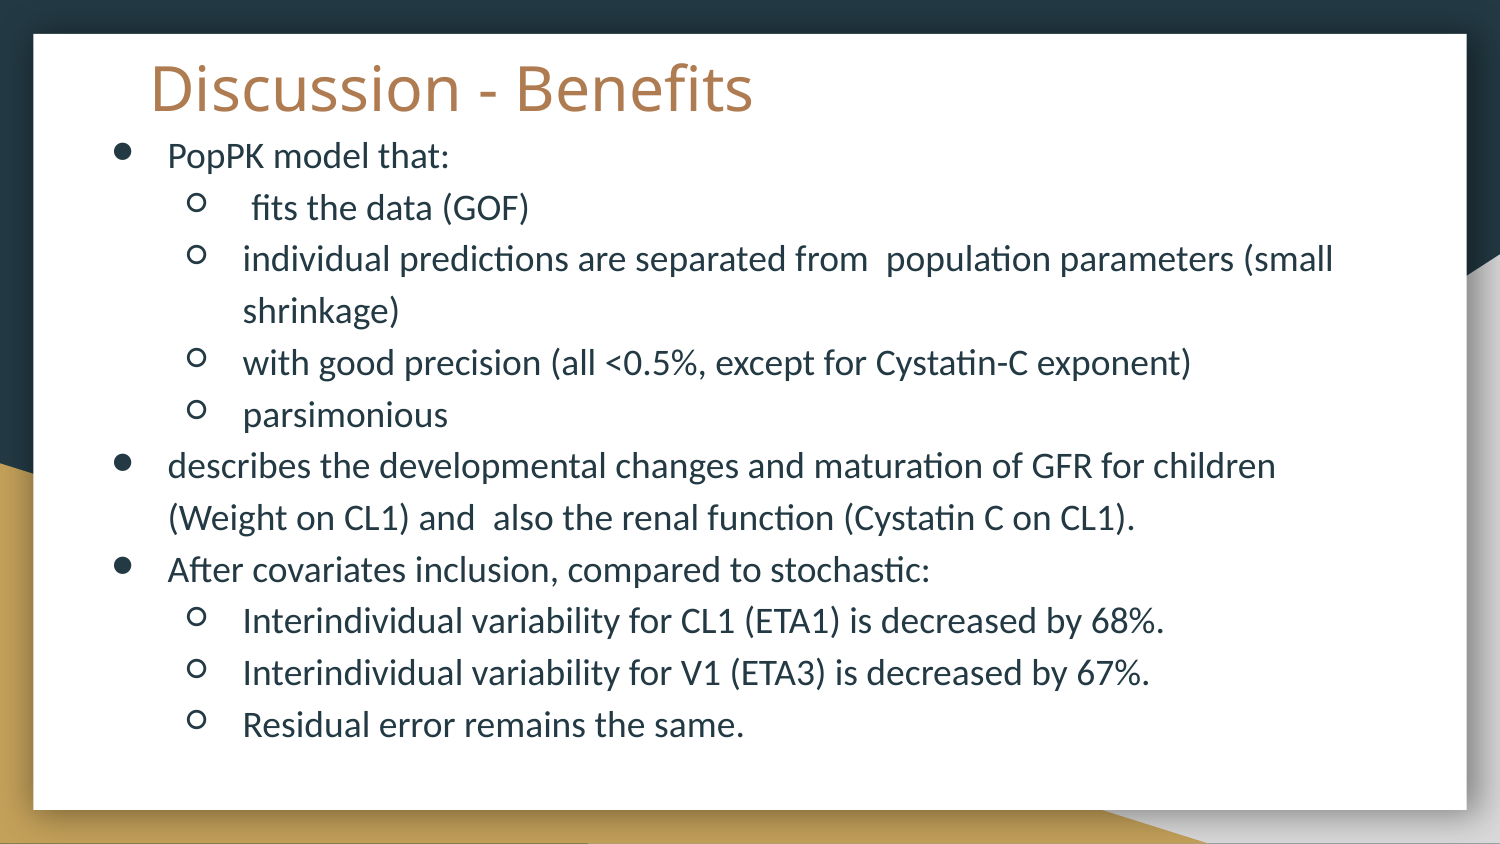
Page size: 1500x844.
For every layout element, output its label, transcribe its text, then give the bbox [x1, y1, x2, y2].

list PopPK model that: fits the data (GOF) individual predictions are separated from population parameters (small shrinkage) with good precision (all <0.5%, except for Cystatin-C exponent) parsimonious describes the developmental changes and maturation of GFR for children (Weight on CL1) and also the renal function (Cystatin C on CL1). After covariates inclusion, compared to stochastic: Interindividual variability for CL1 (ETA1) is decreased by 68%. Interindividual variability for V1 (ETA3) is decreased by 67%. Residual error remains the same. [77, 109, 1380, 803]
title Discussion - Benefits [134, 34, 1366, 109]
